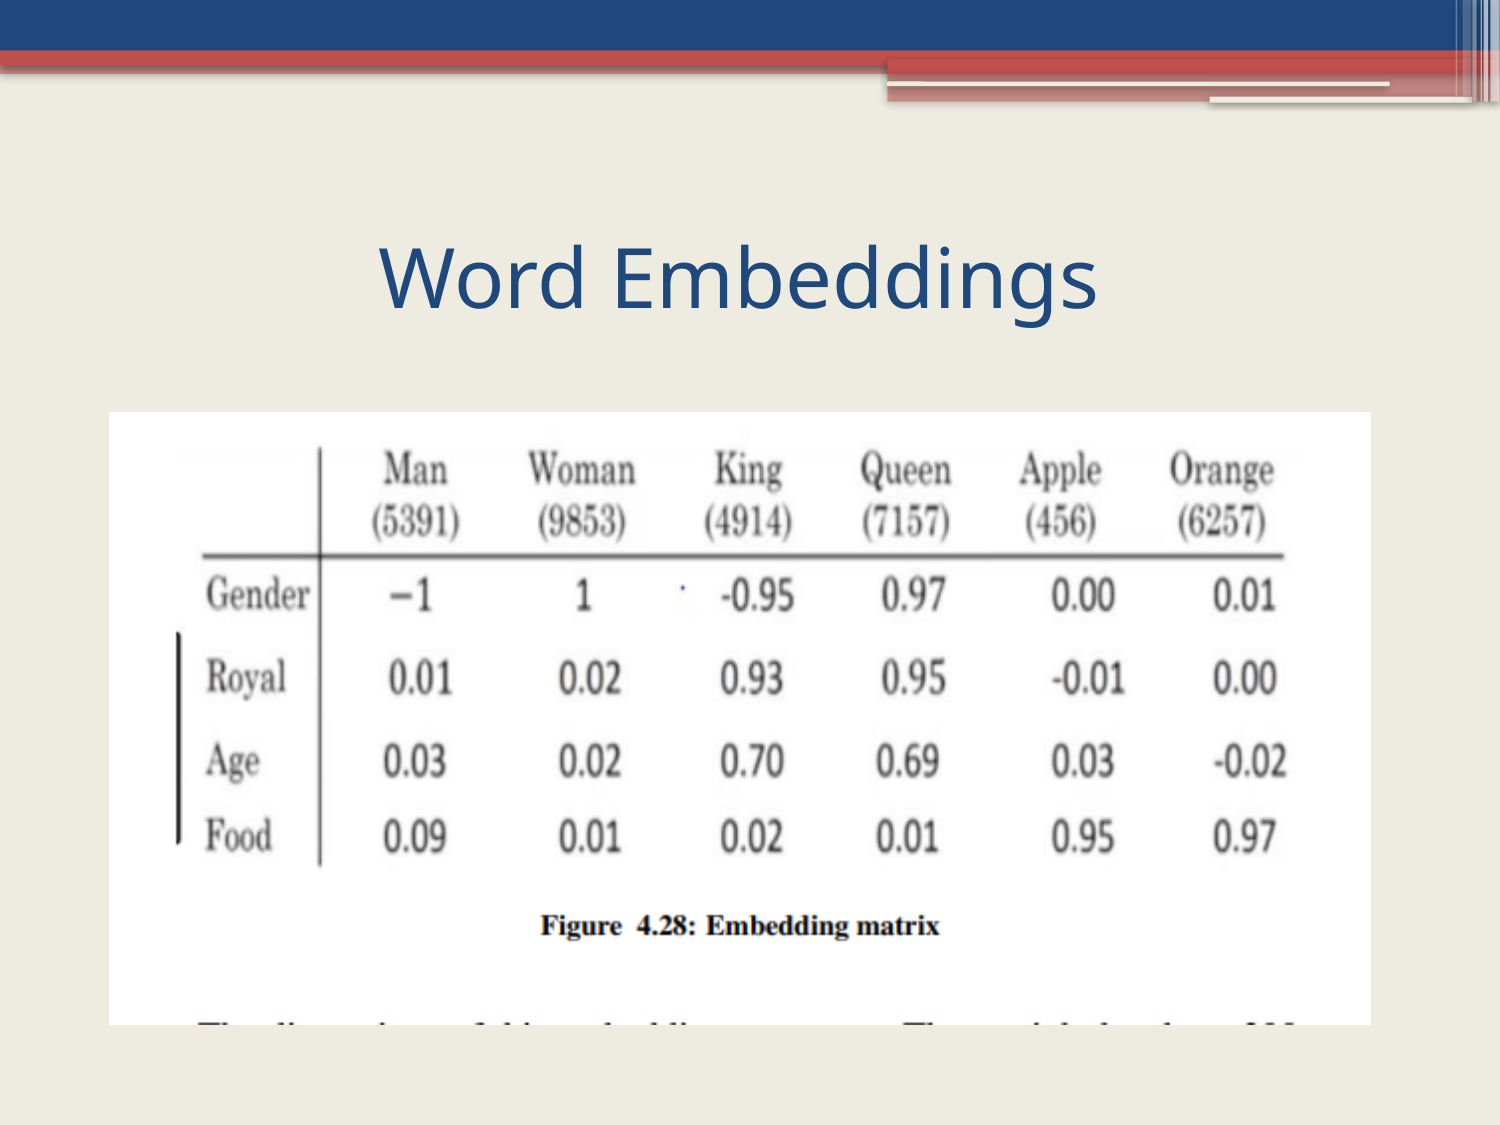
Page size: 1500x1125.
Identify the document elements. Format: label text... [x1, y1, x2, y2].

title Word Embeddings [75, 187, 1425, 363]
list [109, 412, 1371, 1026]
